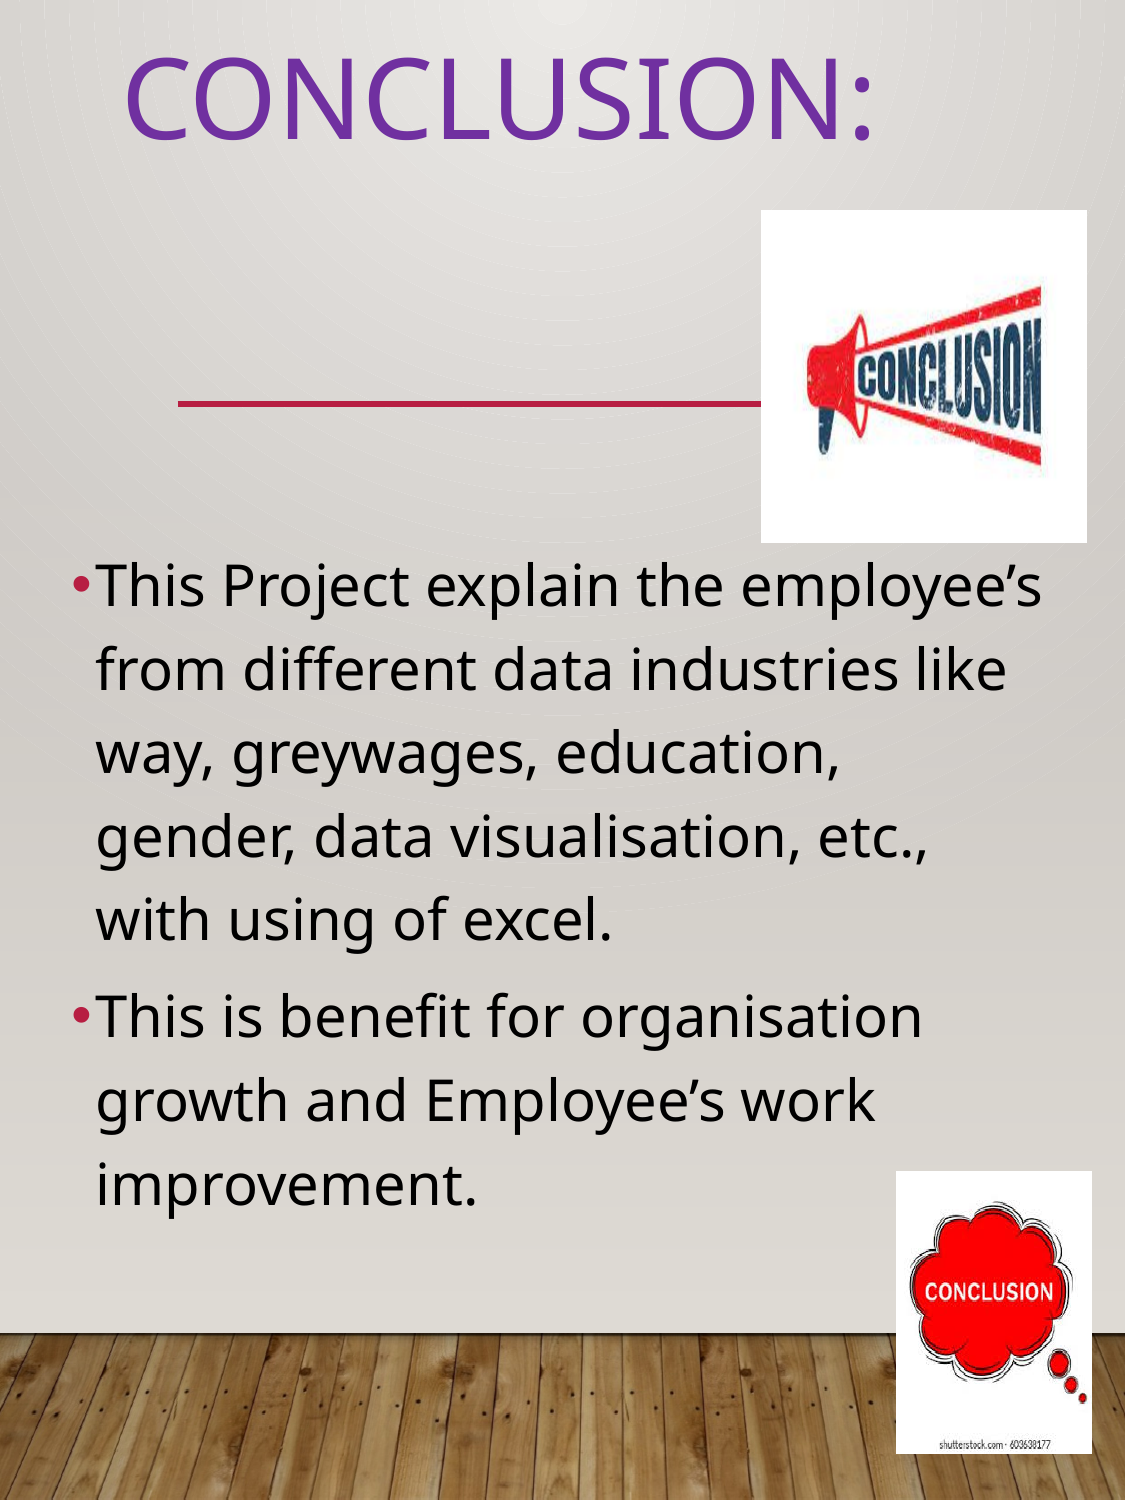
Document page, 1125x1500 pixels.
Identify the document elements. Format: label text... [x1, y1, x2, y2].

list This Project explain the employee’s from different data industries like way, greywages, education, gender, data visualisation, etc., with using of excel. This is benefit for organisation growth and Employee’s work improvement. [56, 527, 1069, 1301]
picture [761, 210, 1088, 543]
picture [0, 1171, 1125, 1500]
title CONCLUSION: [93, 35, 905, 339]
